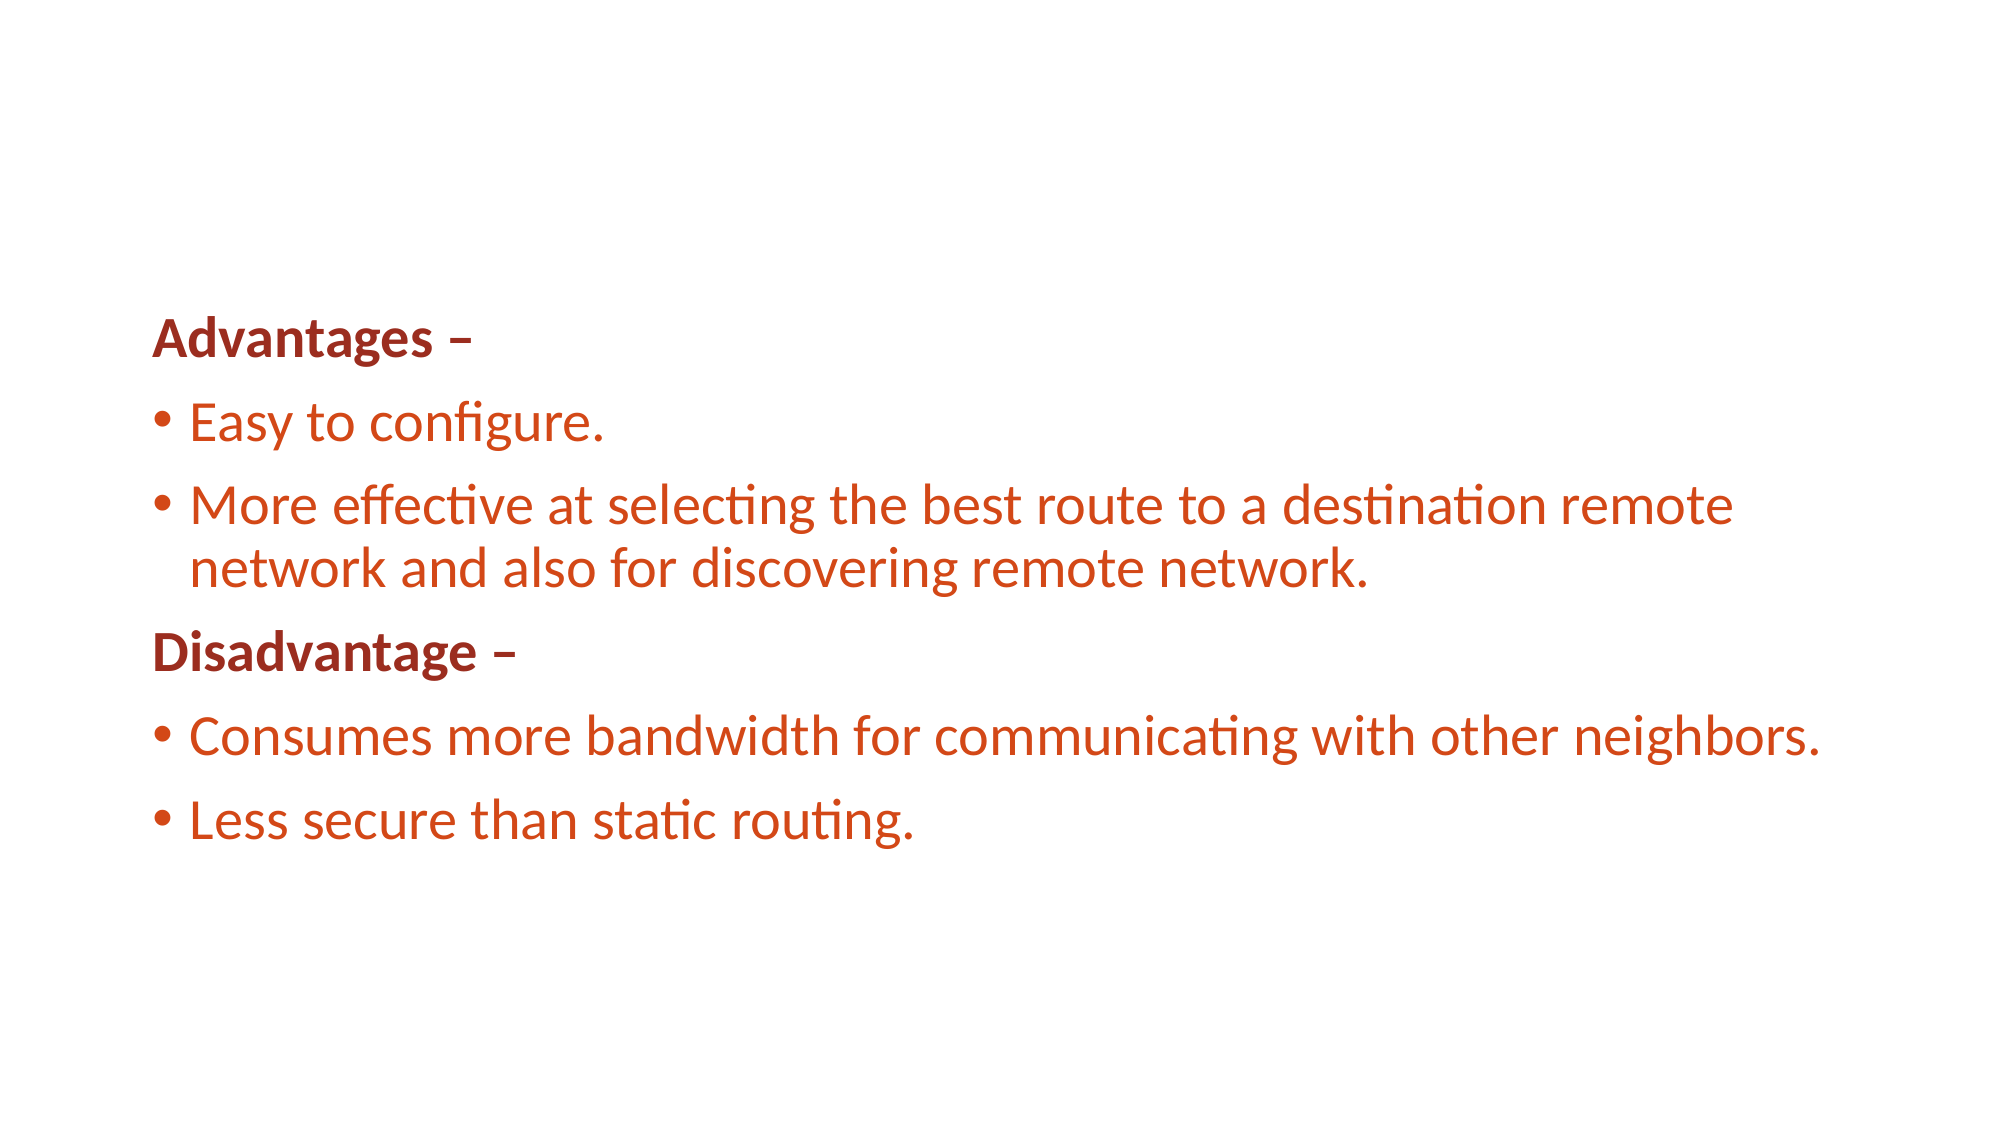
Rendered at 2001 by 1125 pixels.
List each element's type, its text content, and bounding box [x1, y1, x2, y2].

list Advantages – Easy to configure. More effective at selecting the best route to a destination remote network and also for discovering remote network. Disadvantage – Consumes more bandwidth for communicating with other neighbors. Less secure than static routing. [137, 299, 1863, 1014]
